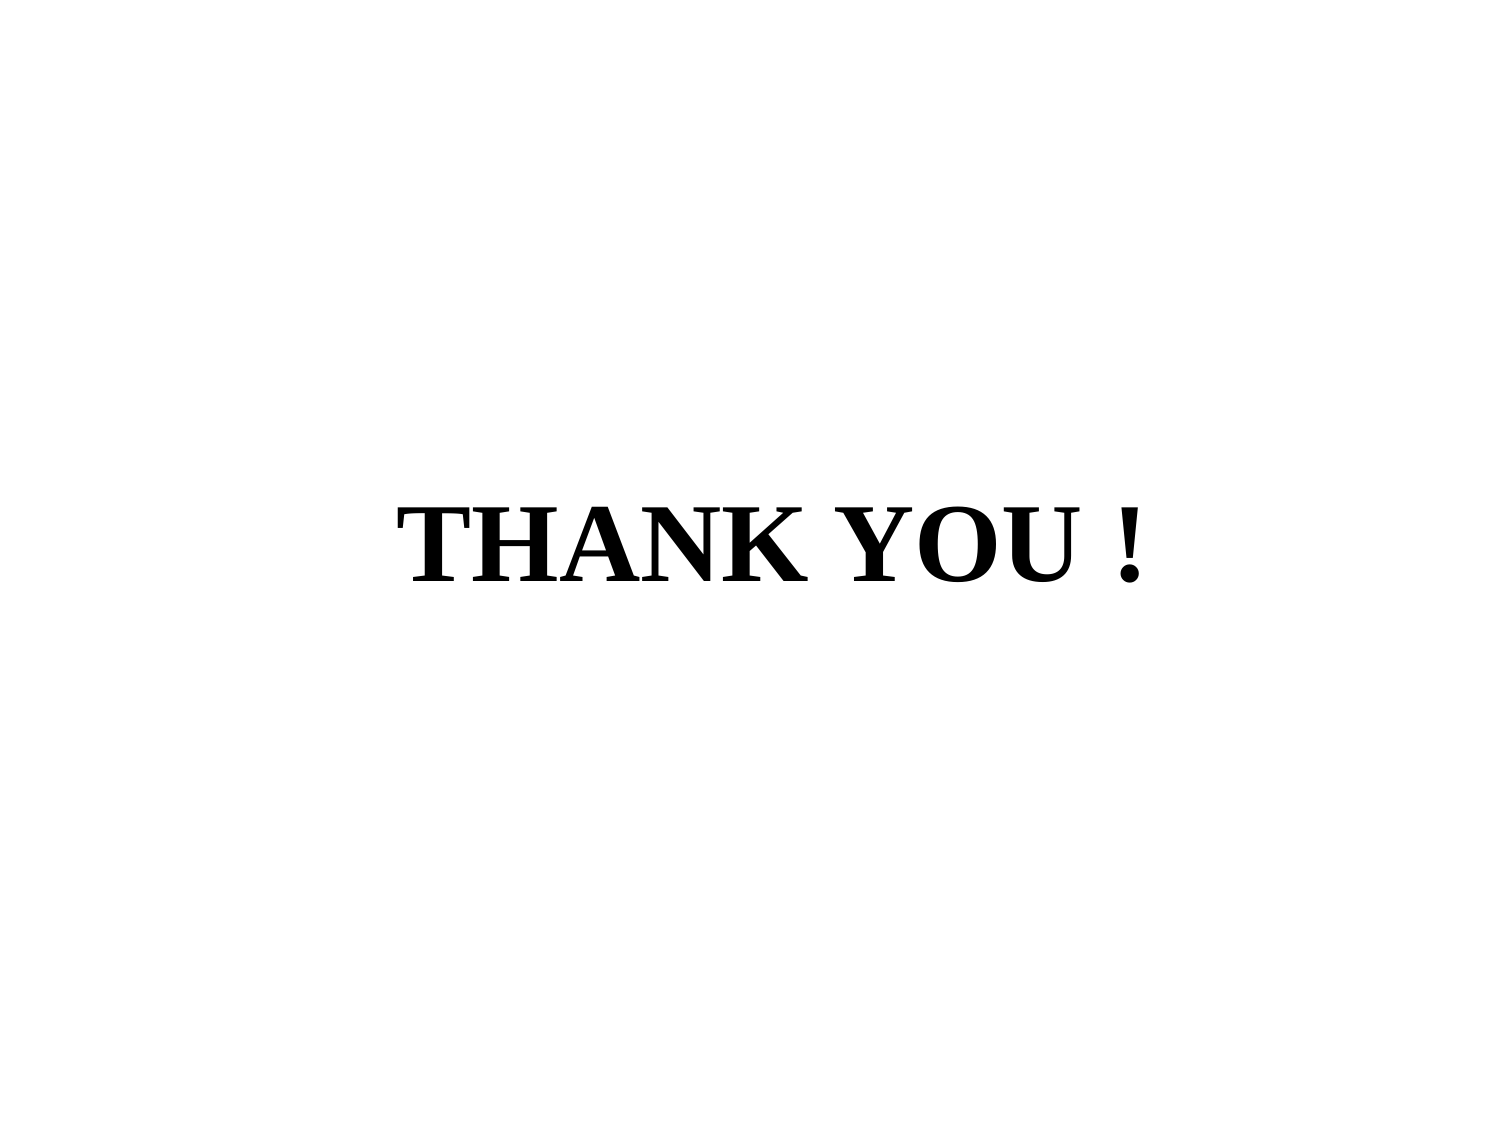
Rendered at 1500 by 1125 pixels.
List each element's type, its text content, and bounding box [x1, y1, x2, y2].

text_box THANK YOU ! [381, 461, 1165, 612]
